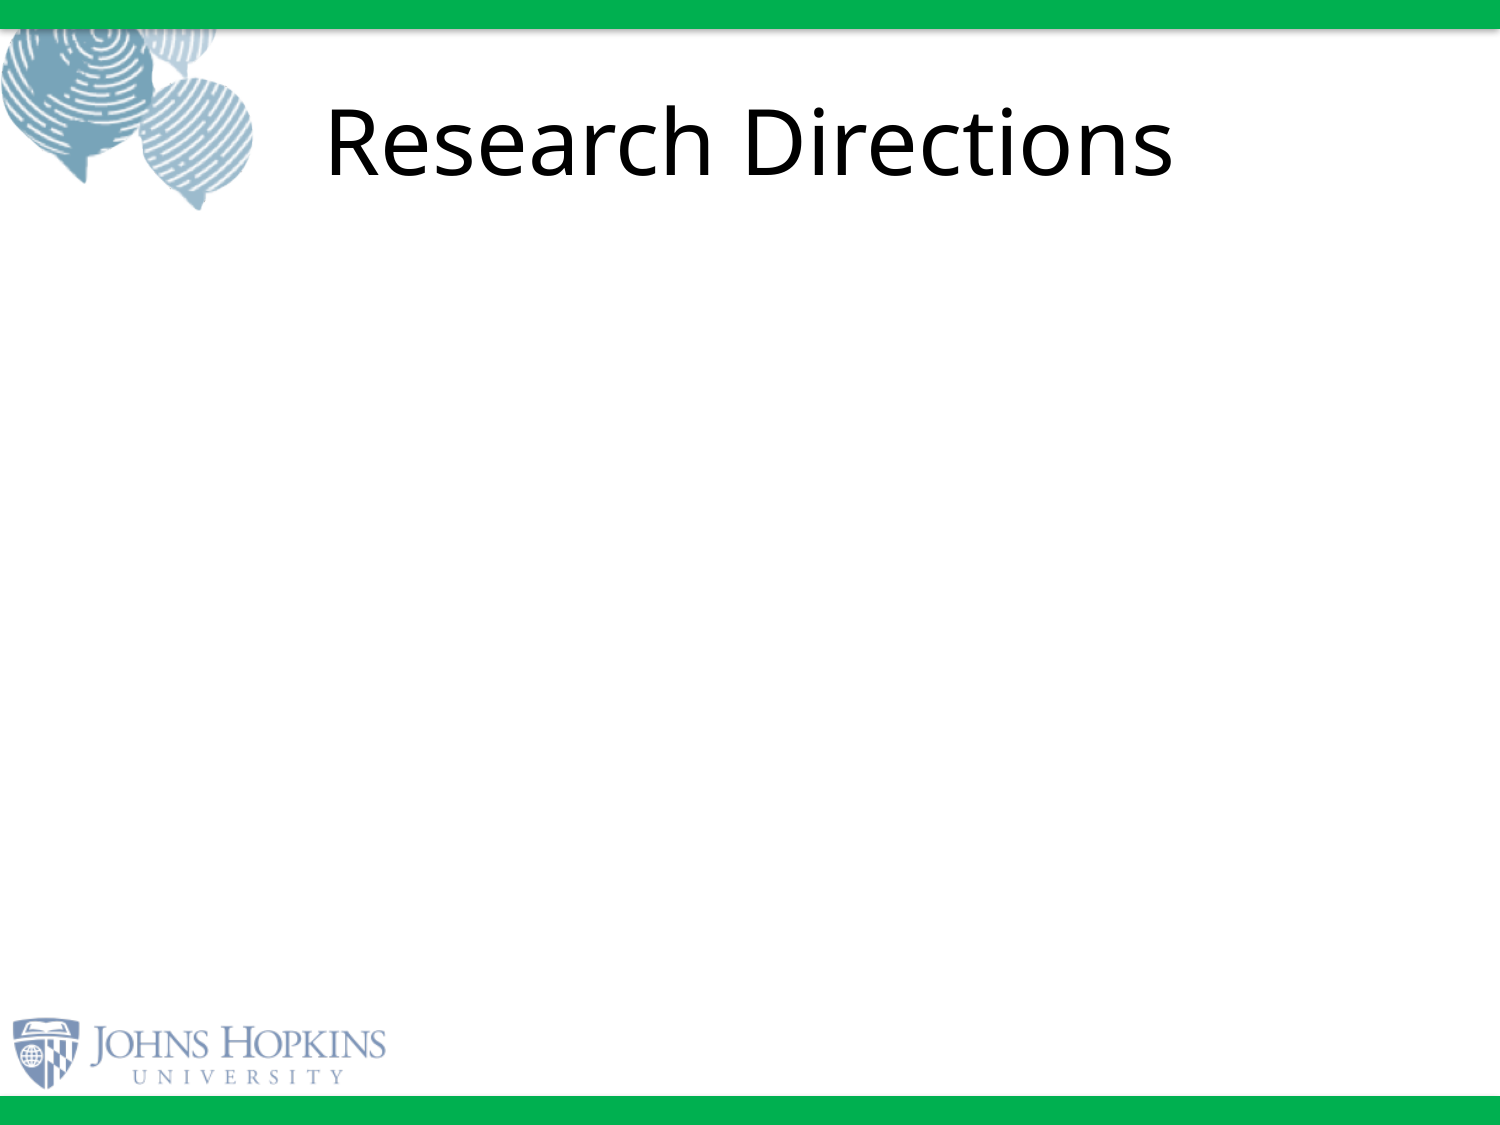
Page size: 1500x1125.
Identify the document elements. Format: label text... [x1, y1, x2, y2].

picture [0, 29, 275, 225]
title Research Directions [75, 45, 1425, 233]
